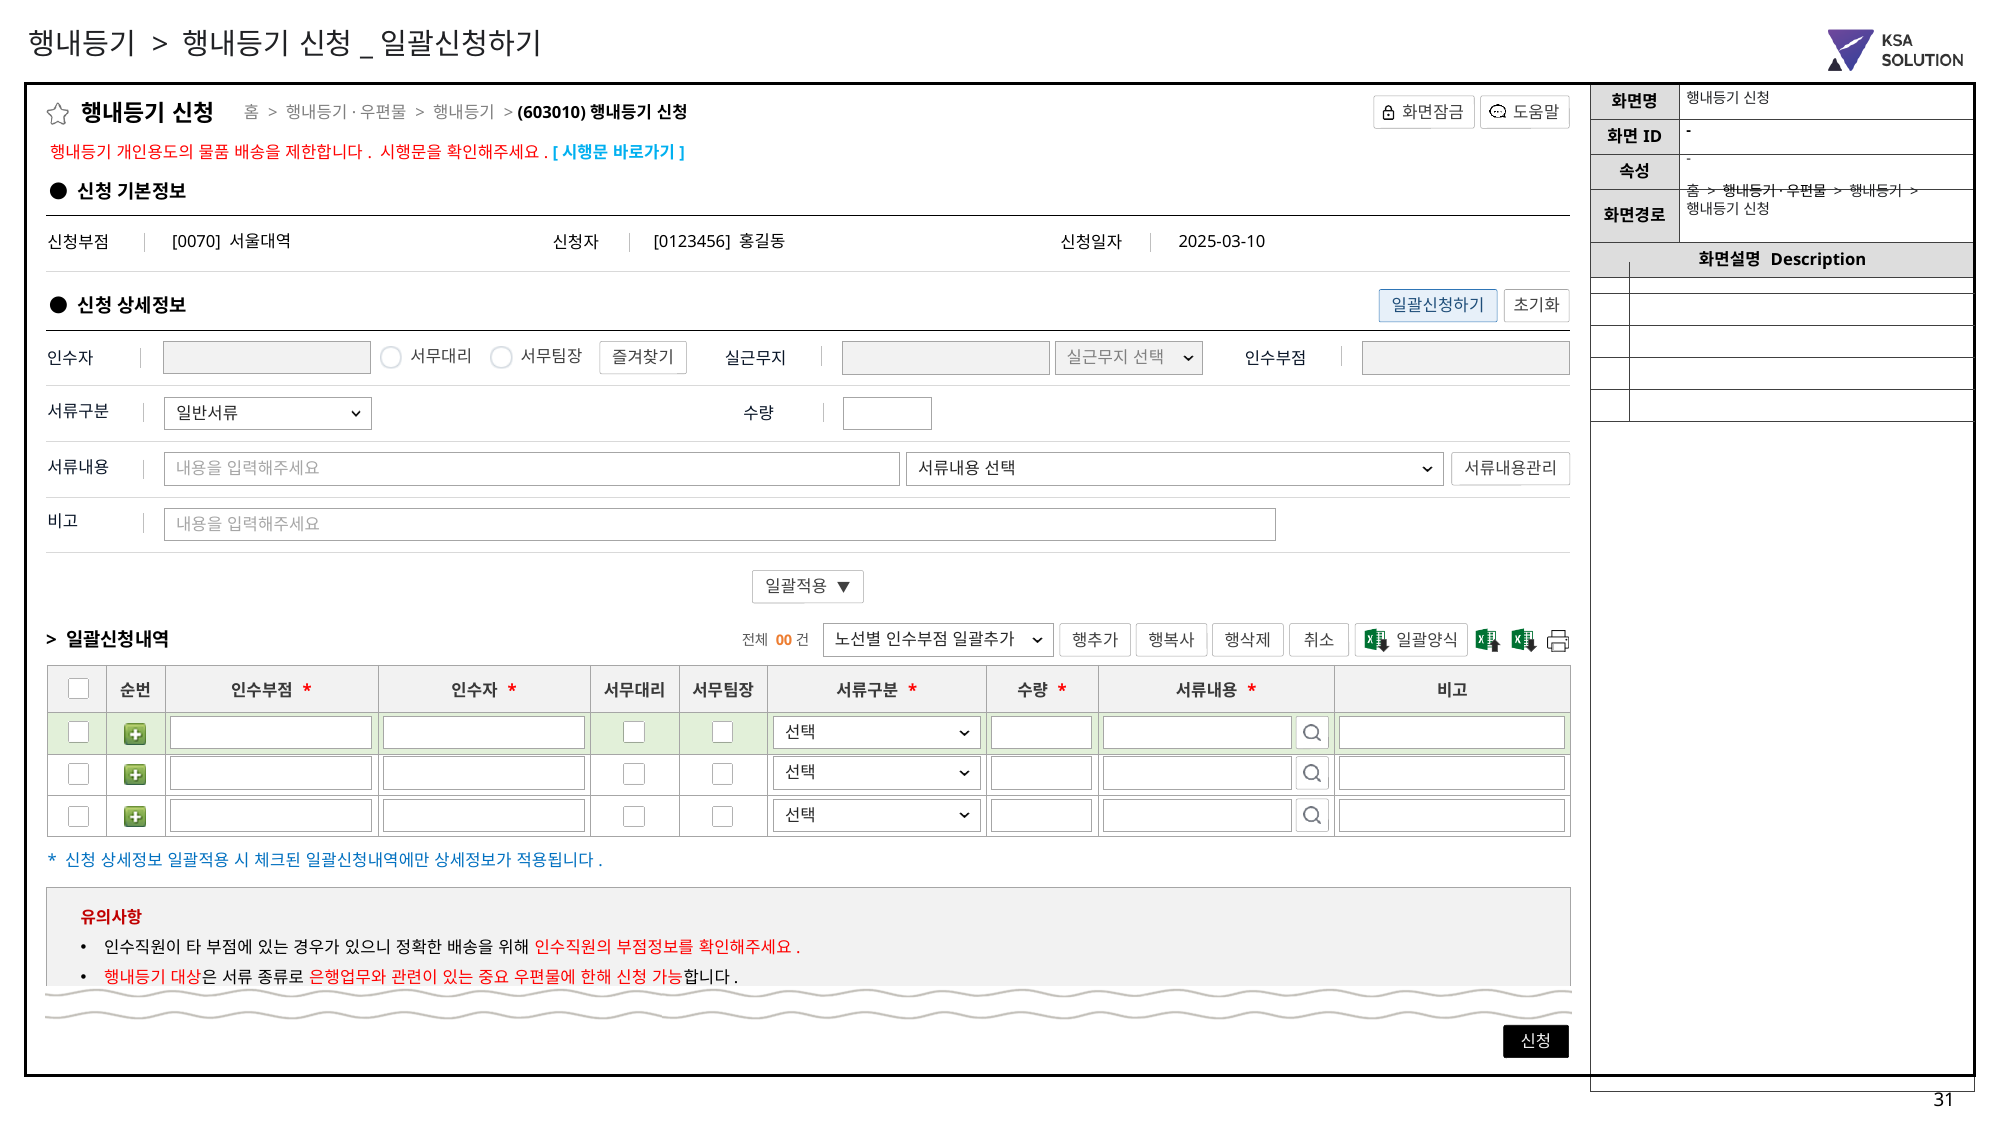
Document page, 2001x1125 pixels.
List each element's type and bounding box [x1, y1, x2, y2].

picture [623, 721, 645, 743]
table_header [1099, 666, 1334, 712]
text_box [1378, 288, 1499, 324]
text_box [841, 340, 1050, 375]
text_box [163, 507, 1276, 542]
table_cell [1099, 713, 1334, 754]
picture [623, 763, 645, 785]
text_box [773, 756, 980, 790]
table_cell [1335, 755, 1570, 795]
text_box [32, 503, 145, 539]
table_cell [379, 713, 590, 754]
text_box [1230, 340, 1343, 376]
table_cell [1630, 390, 1975, 421]
text_box [34, 285, 202, 324]
table_cell [1591, 390, 1629, 421]
table_header [1630, 262, 1975, 293]
text_box [710, 340, 823, 376]
text_box [379, 338, 688, 375]
text_box [1473, 627, 1501, 652]
text_box [32, 841, 935, 878]
text_box [124, 723, 146, 827]
text_box [1135, 622, 1209, 658]
table_cell [987, 713, 1098, 754]
picture [1547, 630, 1569, 652]
text_box [1054, 341, 1203, 374]
text_box [1045, 223, 1459, 260]
text_box [1450, 451, 1571, 487]
text_box [990, 756, 1092, 790]
text_box [32, 223, 452, 260]
table_cell [379, 755, 590, 795]
table_cell [1591, 294, 1629, 325]
text_box [700, 623, 1054, 657]
text_box [13, 17, 558, 68]
text_box [751, 569, 865, 605]
text_box [1102, 798, 1292, 832]
text_box [1361, 340, 1570, 375]
table_header [987, 666, 1098, 712]
text_box [382, 715, 585, 750]
text_box [1295, 756, 1329, 790]
table_cell [680, 755, 767, 795]
text_box [1339, 756, 1565, 790]
table_cell [1335, 796, 1570, 836]
text_box [162, 340, 371, 375]
table_cell [146, 755, 165, 795]
text_box [1211, 622, 1285, 658]
text_box [32, 340, 145, 376]
table_cell [48, 796, 106, 836]
text_box [1502, 1024, 1570, 1059]
text_box [990, 715, 1092, 750]
text_box [773, 798, 980, 832]
text_box [1503, 288, 1571, 324]
table_header [107, 666, 165, 712]
table_header [768, 666, 986, 712]
text_box [537, 223, 934, 260]
text_box [1339, 715, 1565, 750]
picture [712, 763, 733, 785]
picture [712, 806, 733, 827]
table_header [48, 666, 106, 712]
table_header [1591, 262, 1629, 293]
text_box [1102, 756, 1292, 790]
table_cell [1591, 326, 1629, 357]
picture [712, 721, 733, 743]
table_header [379, 666, 590, 712]
table_cell [48, 713, 68, 754]
text_box [68, 678, 89, 827]
text_box [1509, 627, 1537, 652]
table_cell [591, 713, 679, 754]
text_box [32, 393, 145, 428]
table_cell [1591, 358, 1629, 389]
text_box [170, 798, 372, 832]
table_cell [89, 713, 106, 754]
text_box [773, 716, 980, 749]
table_cell [1630, 294, 1975, 325]
table_header [1335, 666, 1570, 712]
table_cell [48, 755, 68, 795]
table_cell [680, 796, 767, 836]
picture [623, 806, 645, 827]
table_cell [107, 755, 124, 795]
table_cell [166, 713, 378, 754]
text_box [1339, 798, 1565, 832]
text_box [906, 452, 1444, 485]
text_box [170, 756, 372, 790]
table_cell [680, 713, 767, 754]
text_box [34, 90, 805, 210]
table_header [166, 666, 378, 712]
table_cell [591, 796, 679, 836]
text_box [1680, 81, 1976, 225]
table_cell [768, 755, 986, 795]
text_box [170, 715, 372, 750]
text_box [1295, 798, 1329, 832]
table_cell [768, 796, 986, 836]
table_cell [107, 713, 165, 754]
table_cell [1630, 358, 1975, 389]
text_box [1102, 715, 1292, 750]
table_cell [987, 755, 1098, 795]
text_box [1058, 622, 1132, 658]
text_box [1355, 623, 1468, 657]
table_cell [1099, 796, 1334, 836]
text_box [164, 397, 372, 430]
text_box [382, 756, 585, 790]
text_box [990, 798, 1092, 832]
picture [1489, 104, 1506, 118]
text_box [32, 449, 145, 485]
table_cell [89, 755, 106, 795]
table_cell [1335, 713, 1570, 754]
table_header [591, 666, 679, 712]
text_box [1288, 622, 1350, 658]
table_cell [379, 796, 590, 836]
text_box [1295, 716, 1329, 749]
table_cell [166, 755, 378, 795]
table_cell [166, 796, 378, 836]
table_cell [591, 755, 679, 795]
table_cell [1099, 755, 1334, 795]
text_box [728, 395, 841, 430]
text_box [45, 886, 1572, 1021]
table_cell [768, 713, 986, 754]
text_box [45, 620, 271, 658]
table_cell [107, 796, 165, 836]
table_header [680, 666, 767, 712]
table_cell [1630, 326, 1975, 357]
text_box [163, 452, 900, 486]
picture [1824, 25, 1966, 73]
text_box [382, 798, 585, 832]
text_box [842, 396, 933, 431]
table_cell [987, 796, 1098, 836]
